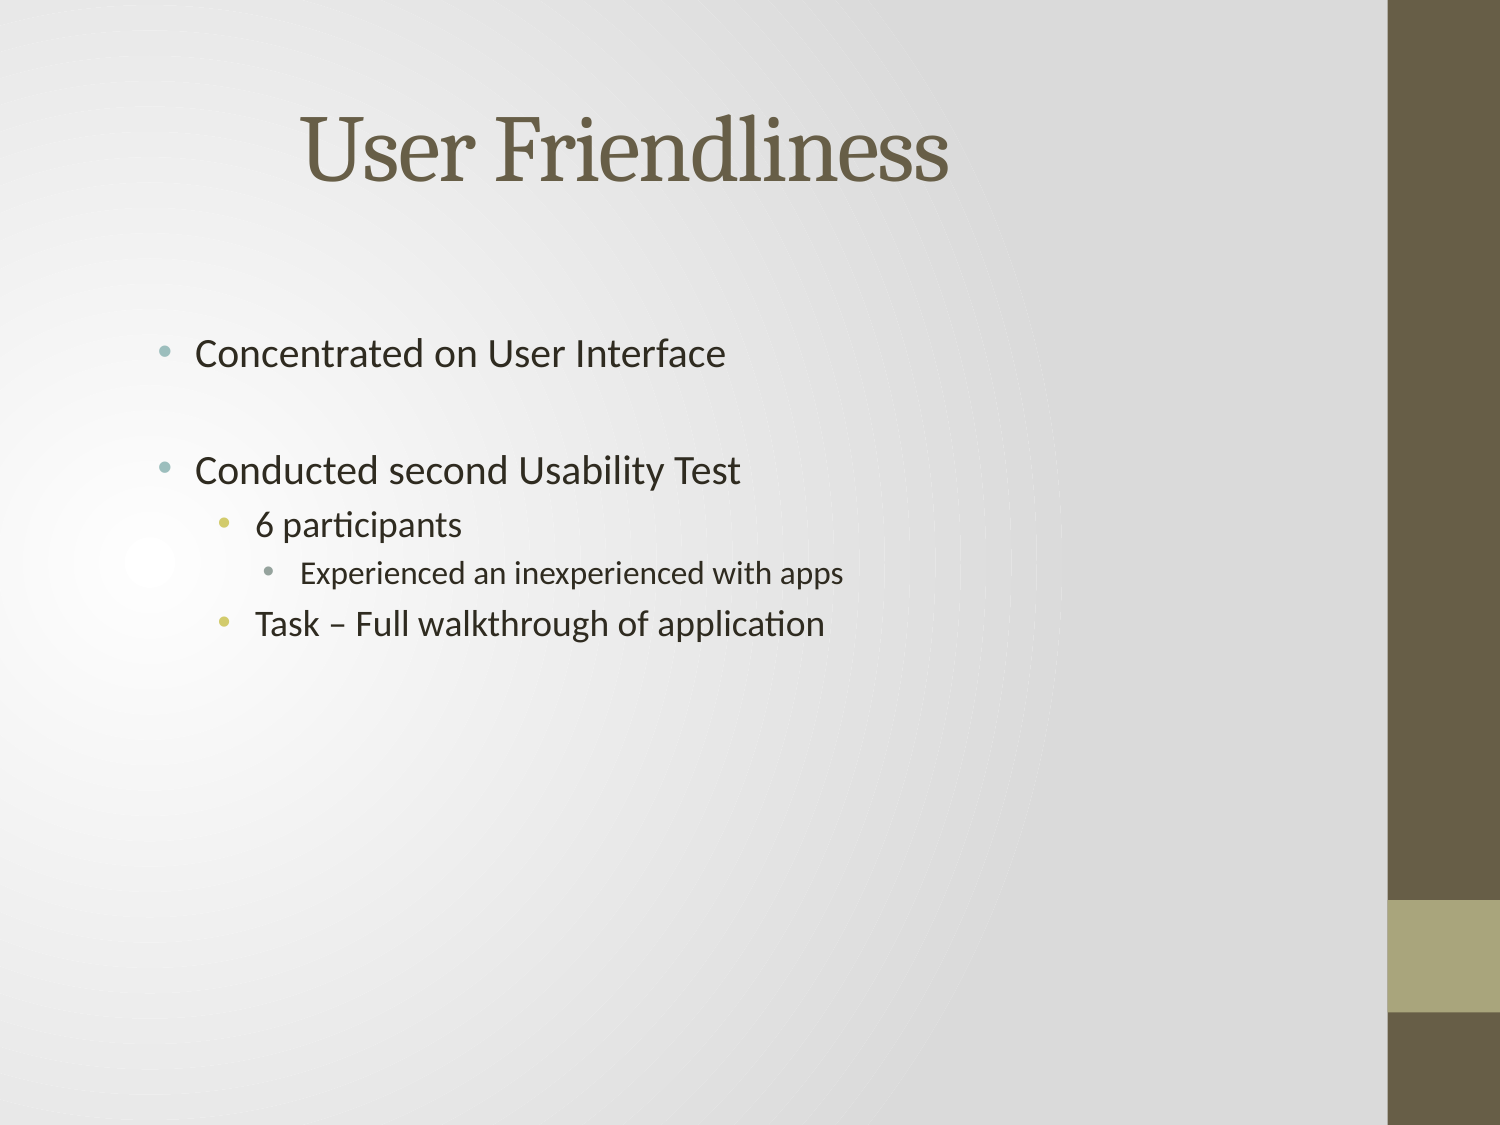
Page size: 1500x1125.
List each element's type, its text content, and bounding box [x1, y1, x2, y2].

list Concentrated on User Interface Conducted second Usability Test 6 participants Experienced an inexperienced with apps Task – Full walkthrough of application [75, 318, 1325, 1064]
title User Friendliness [134, 19, 1299, 266]
